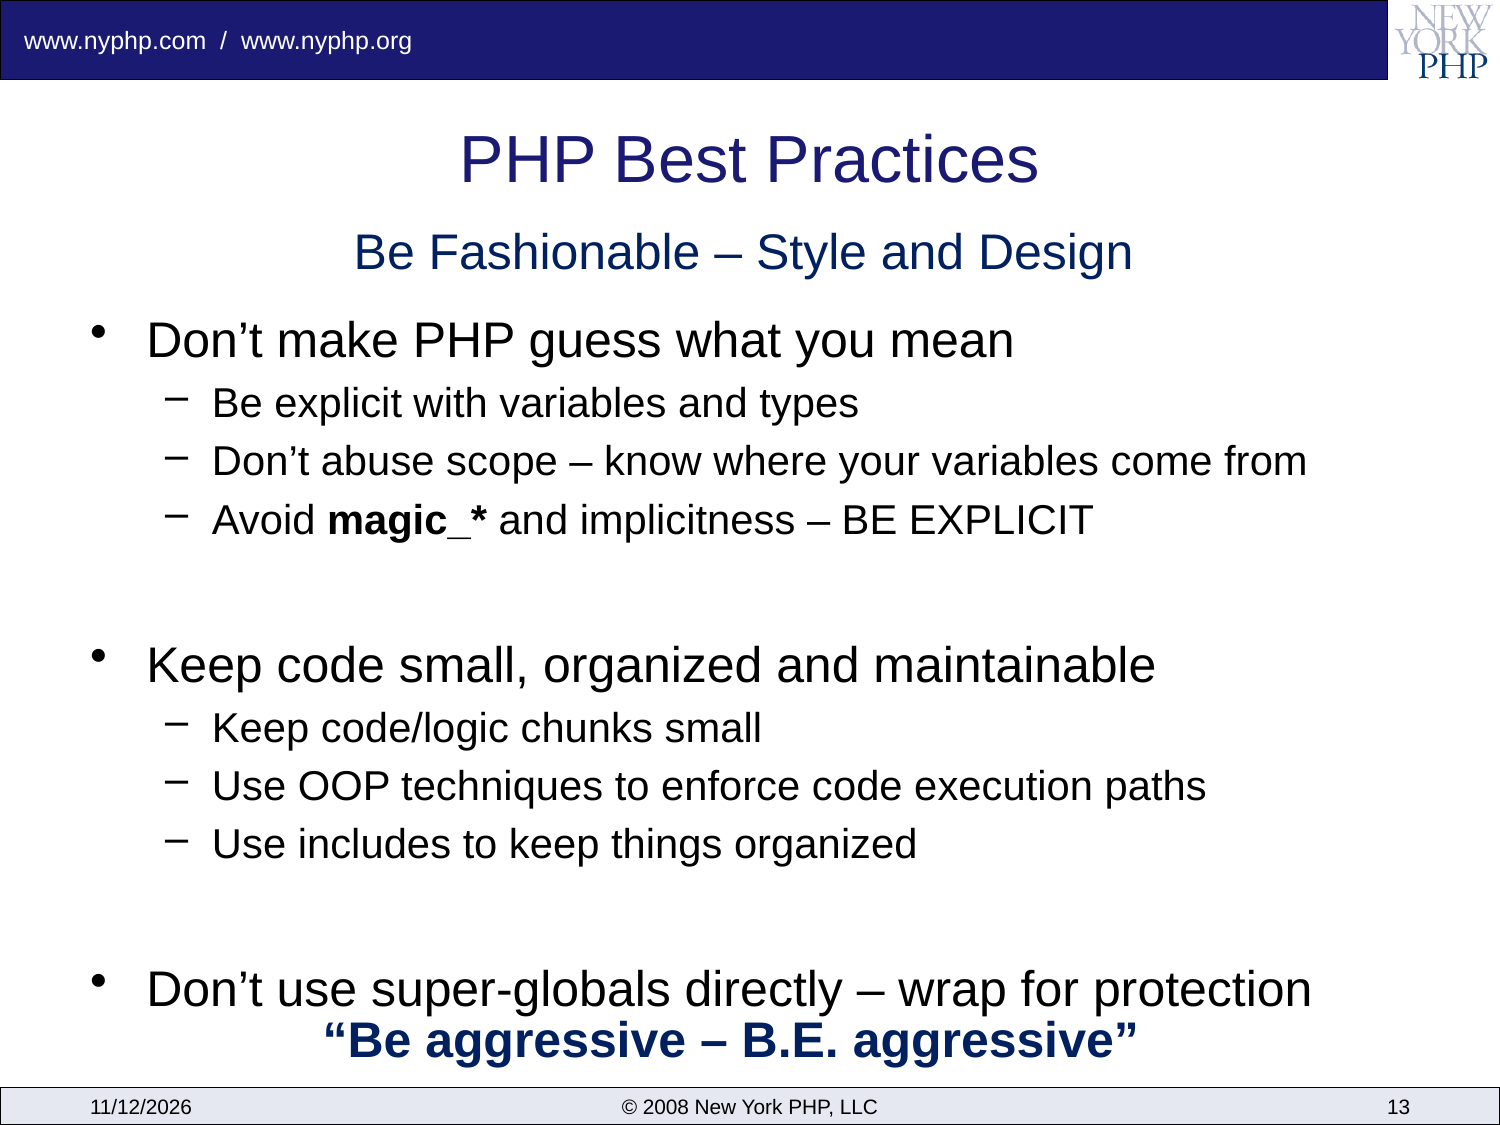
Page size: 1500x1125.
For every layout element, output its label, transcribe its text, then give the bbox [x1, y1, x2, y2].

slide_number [74, 1087, 426, 1125]
text_box “Be aggressive – B.E. aggressive” [62, 999, 1400, 1075]
text_box Be Fashionable – Style and Design [74, 212, 1413, 288]
picture [1393, 2, 1494, 80]
footer © 2008 New York PHP, LLC [512, 1087, 988, 1125]
slide_number 13 [1074, 1087, 1426, 1125]
list Don’t make PHP guess what you mean Be explicit with variables and types Don’t abuse scope – know where your variables come from Avoid magic_* and implicitness – BE EXPLICIT Keep code small, organized and maintainable Keep code/logic chunks small Use OOP techniques to enforce code execution paths Use includes to keep things organized Don’t use super-globals directly – wrap for protection [74, 299, 1426, 1013]
title PHP Best Practices [75, 75, 1425, 238]
